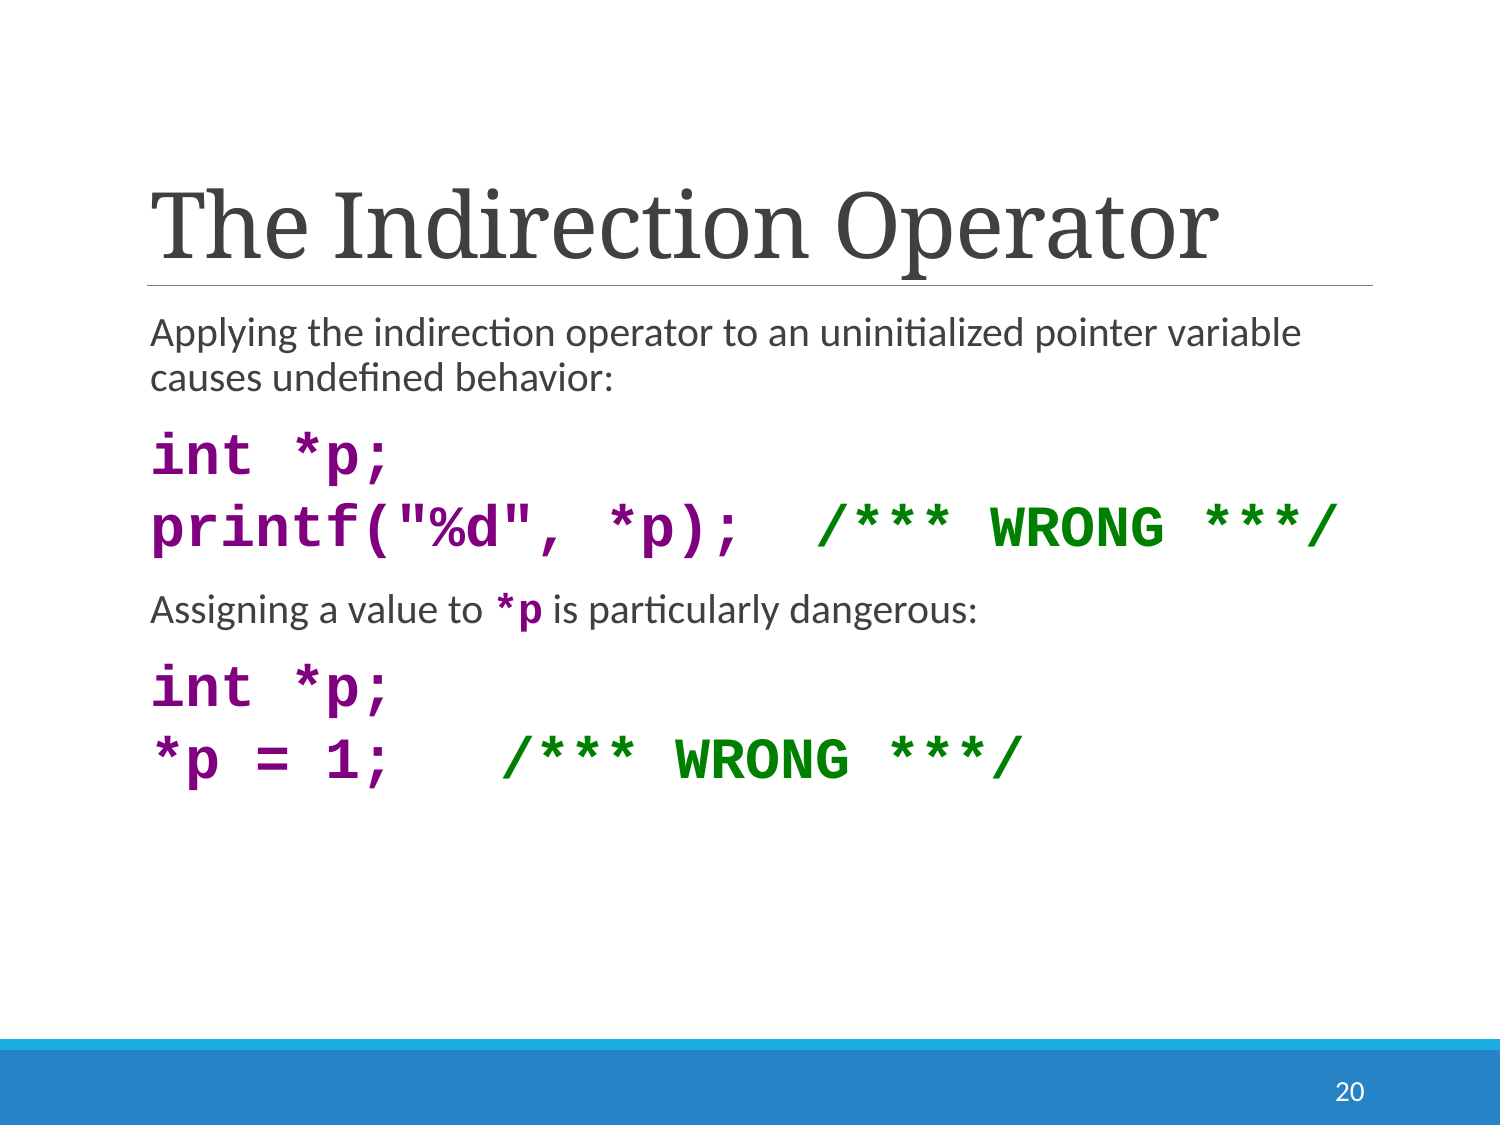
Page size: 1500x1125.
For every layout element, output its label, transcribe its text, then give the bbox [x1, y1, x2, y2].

title The Indirection Operator [135, 47, 1373, 285]
slide_number 20 [1218, 1059, 1380, 1120]
list Applying the indirection operator to an uninitialized pointer variable causes undefined behavior: int *p; printf("%d", *p); /*** WRONG ***/ Assigning a value to *p is particularly dangerous: int *p; *p = 1; /*** WRONG ***/ [135, 302, 1373, 963]
